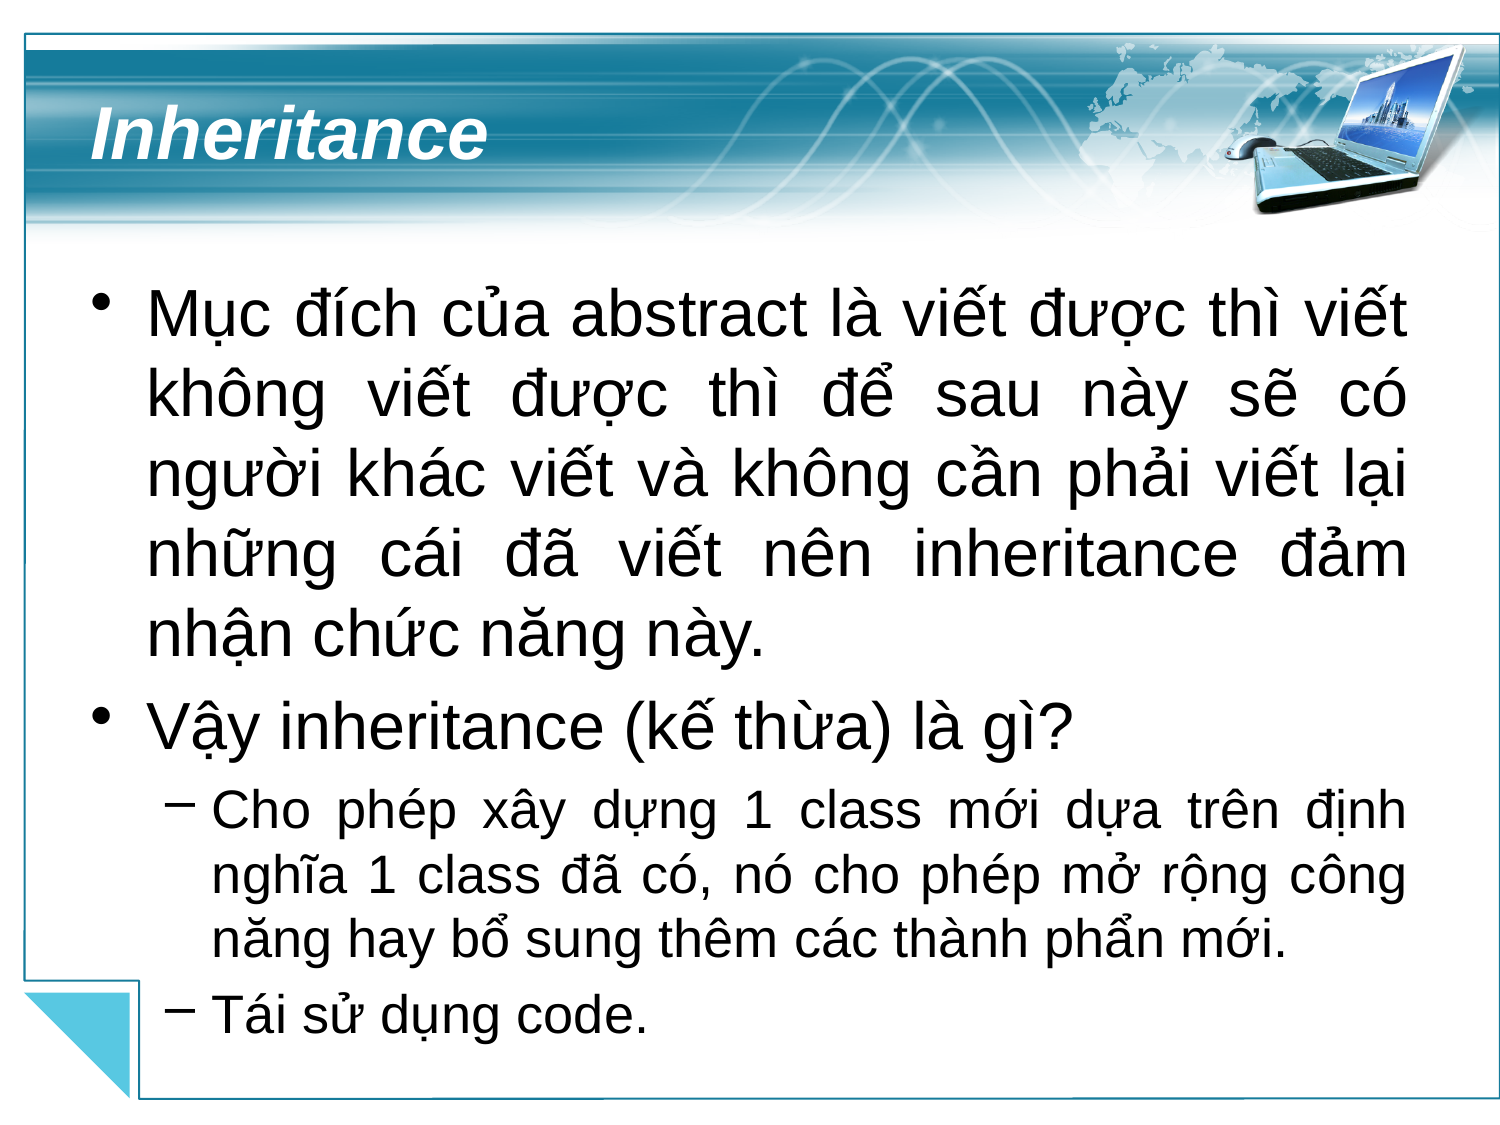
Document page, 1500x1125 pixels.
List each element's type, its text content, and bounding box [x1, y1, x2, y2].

picture [26, 35, 1498, 289]
title Inheritance [75, 45, 1225, 216]
list Mục đích của abstract là viết được thì viết không viết được thì để sau này sẽ có người khác viết và không cần phải viết lại những cái đã viết nên inheritance đảm nhận chức năng này. Vậy inheritance (kế thừa) là gì? Cho phép xây dựng 1 class mới dựa trên định nghĩa 1 class đã có, nó cho phép mở rộng công năng hay bổ sung thêm các thành phẩn mới. Tái sử dụng code. [75, 262, 1425, 1005]
